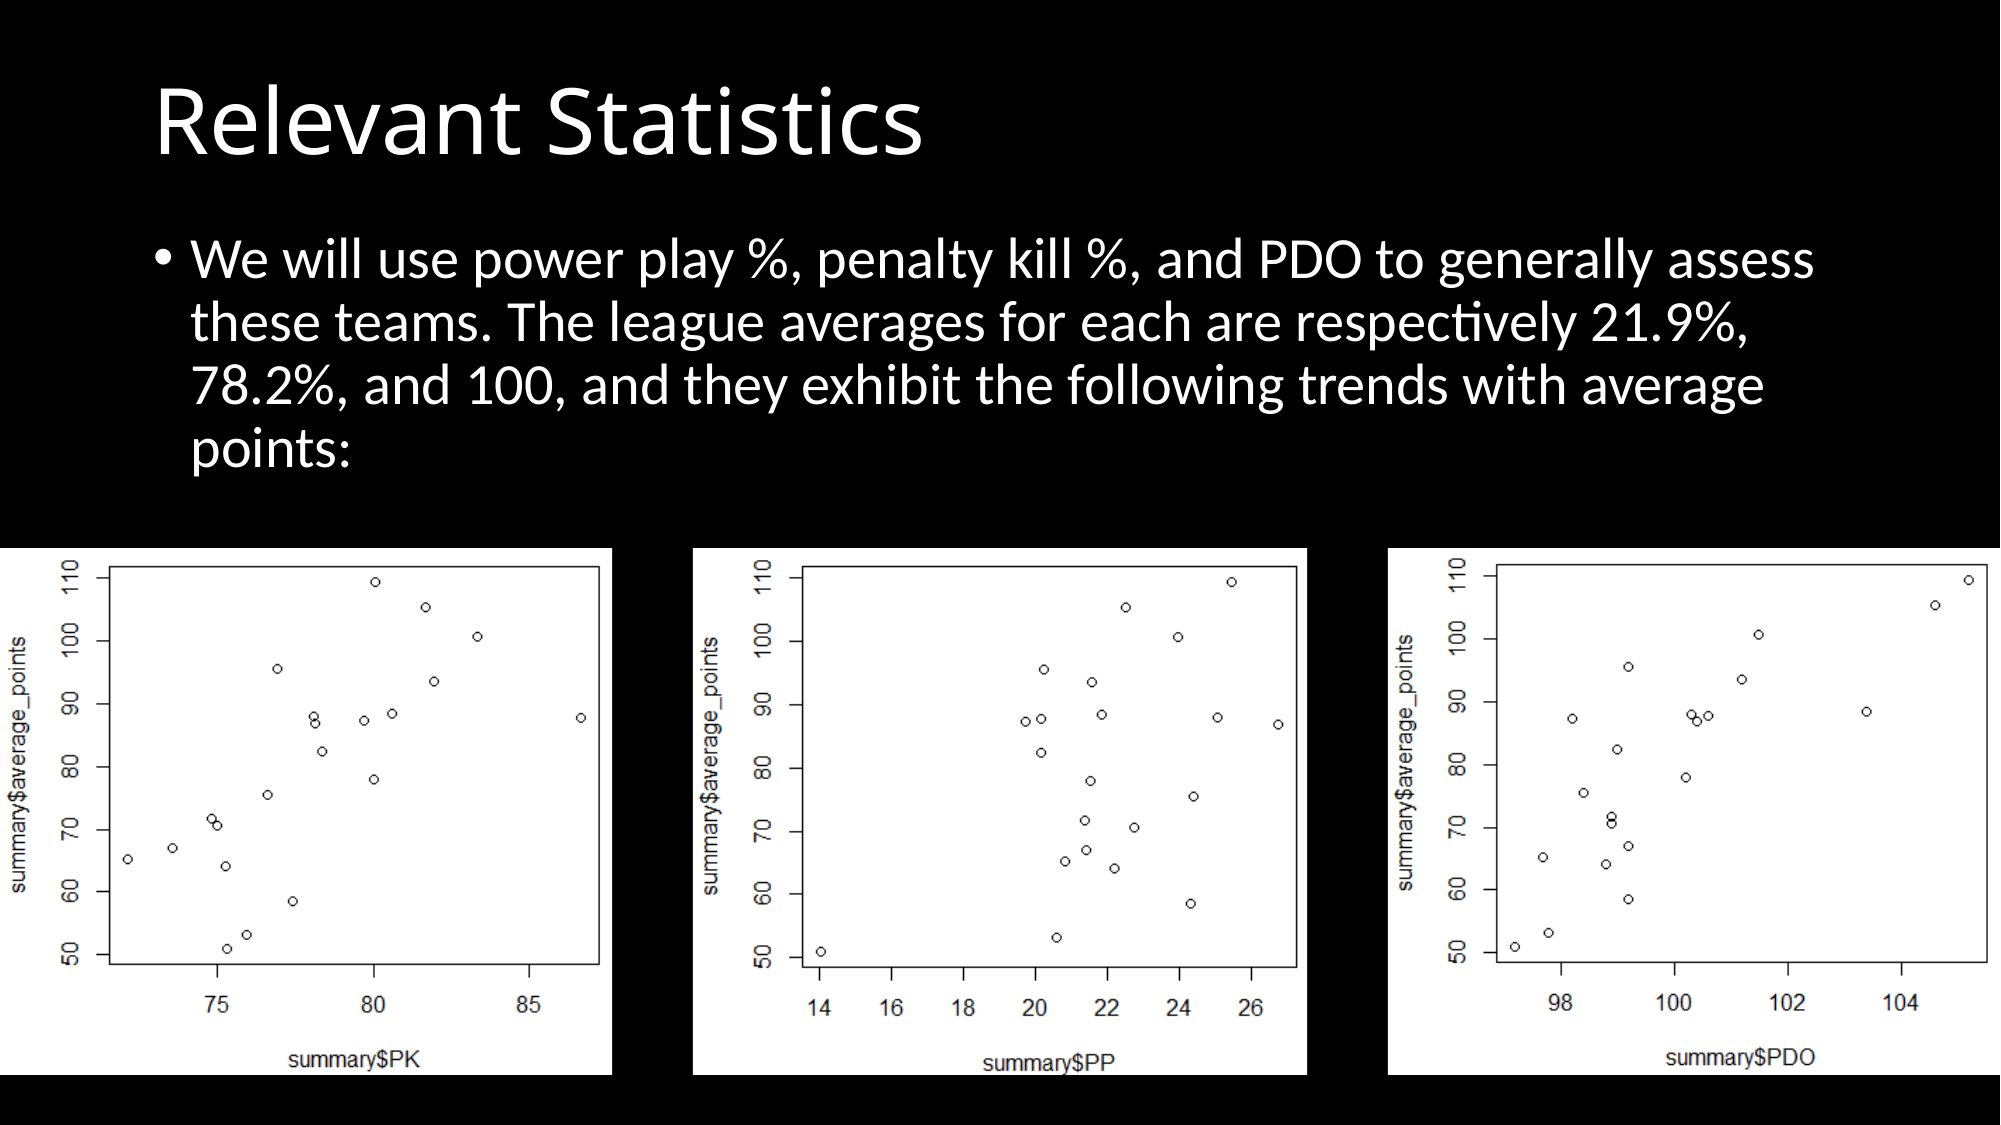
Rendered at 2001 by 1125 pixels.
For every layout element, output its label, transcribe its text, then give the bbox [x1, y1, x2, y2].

title Relevant Statistics [137, 16, 1863, 234]
list We will use power play %, penalty kill %, and PDO to generally assess these teams. The league averages for each are respectively 21.9%, 78.2%, and 100, and they exhibit the following trends with average points: [138, 220, 1864, 935]
picture [0, 548, 613, 1075]
picture [1387, 548, 2000, 1075]
picture [692, 548, 1308, 1075]
